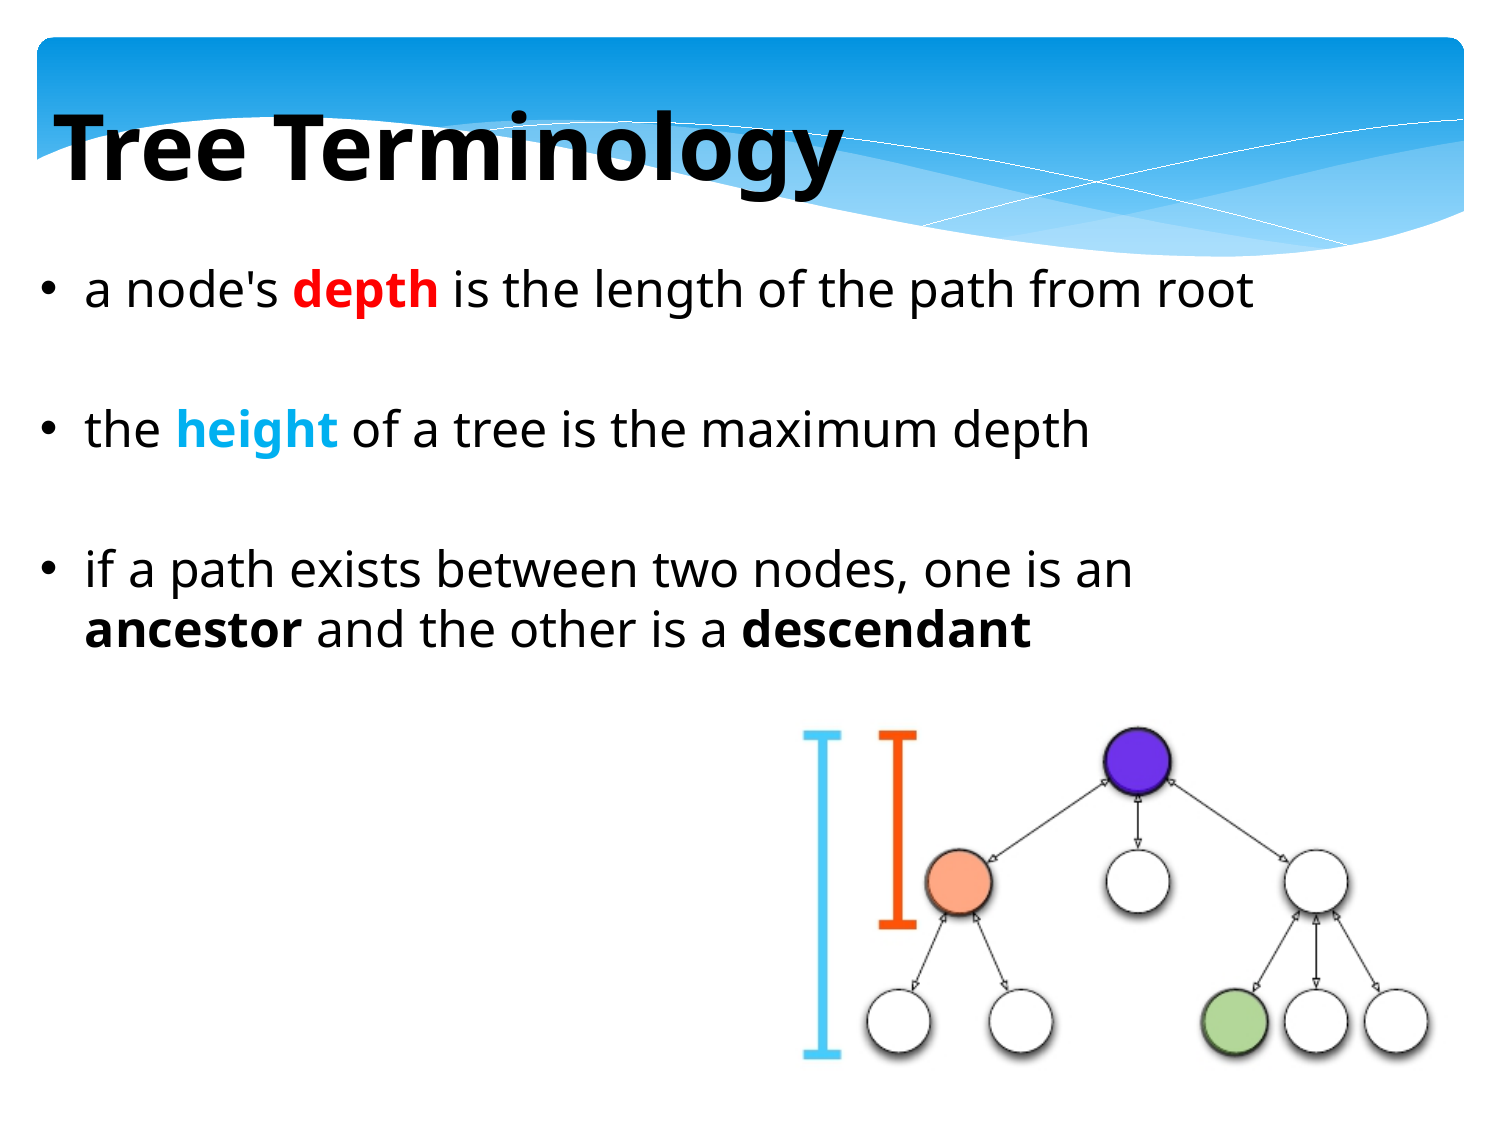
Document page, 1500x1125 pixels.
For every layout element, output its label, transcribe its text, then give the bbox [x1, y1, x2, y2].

list a node's depth is the length of the path from root the height of a tree is the maximum depth if a path exists between two nodes, one is an ancestor and the other is a descendant [24, 249, 1463, 919]
picture [737, 662, 1469, 1094]
title Tree Terminology [37, 50, 1388, 237]
